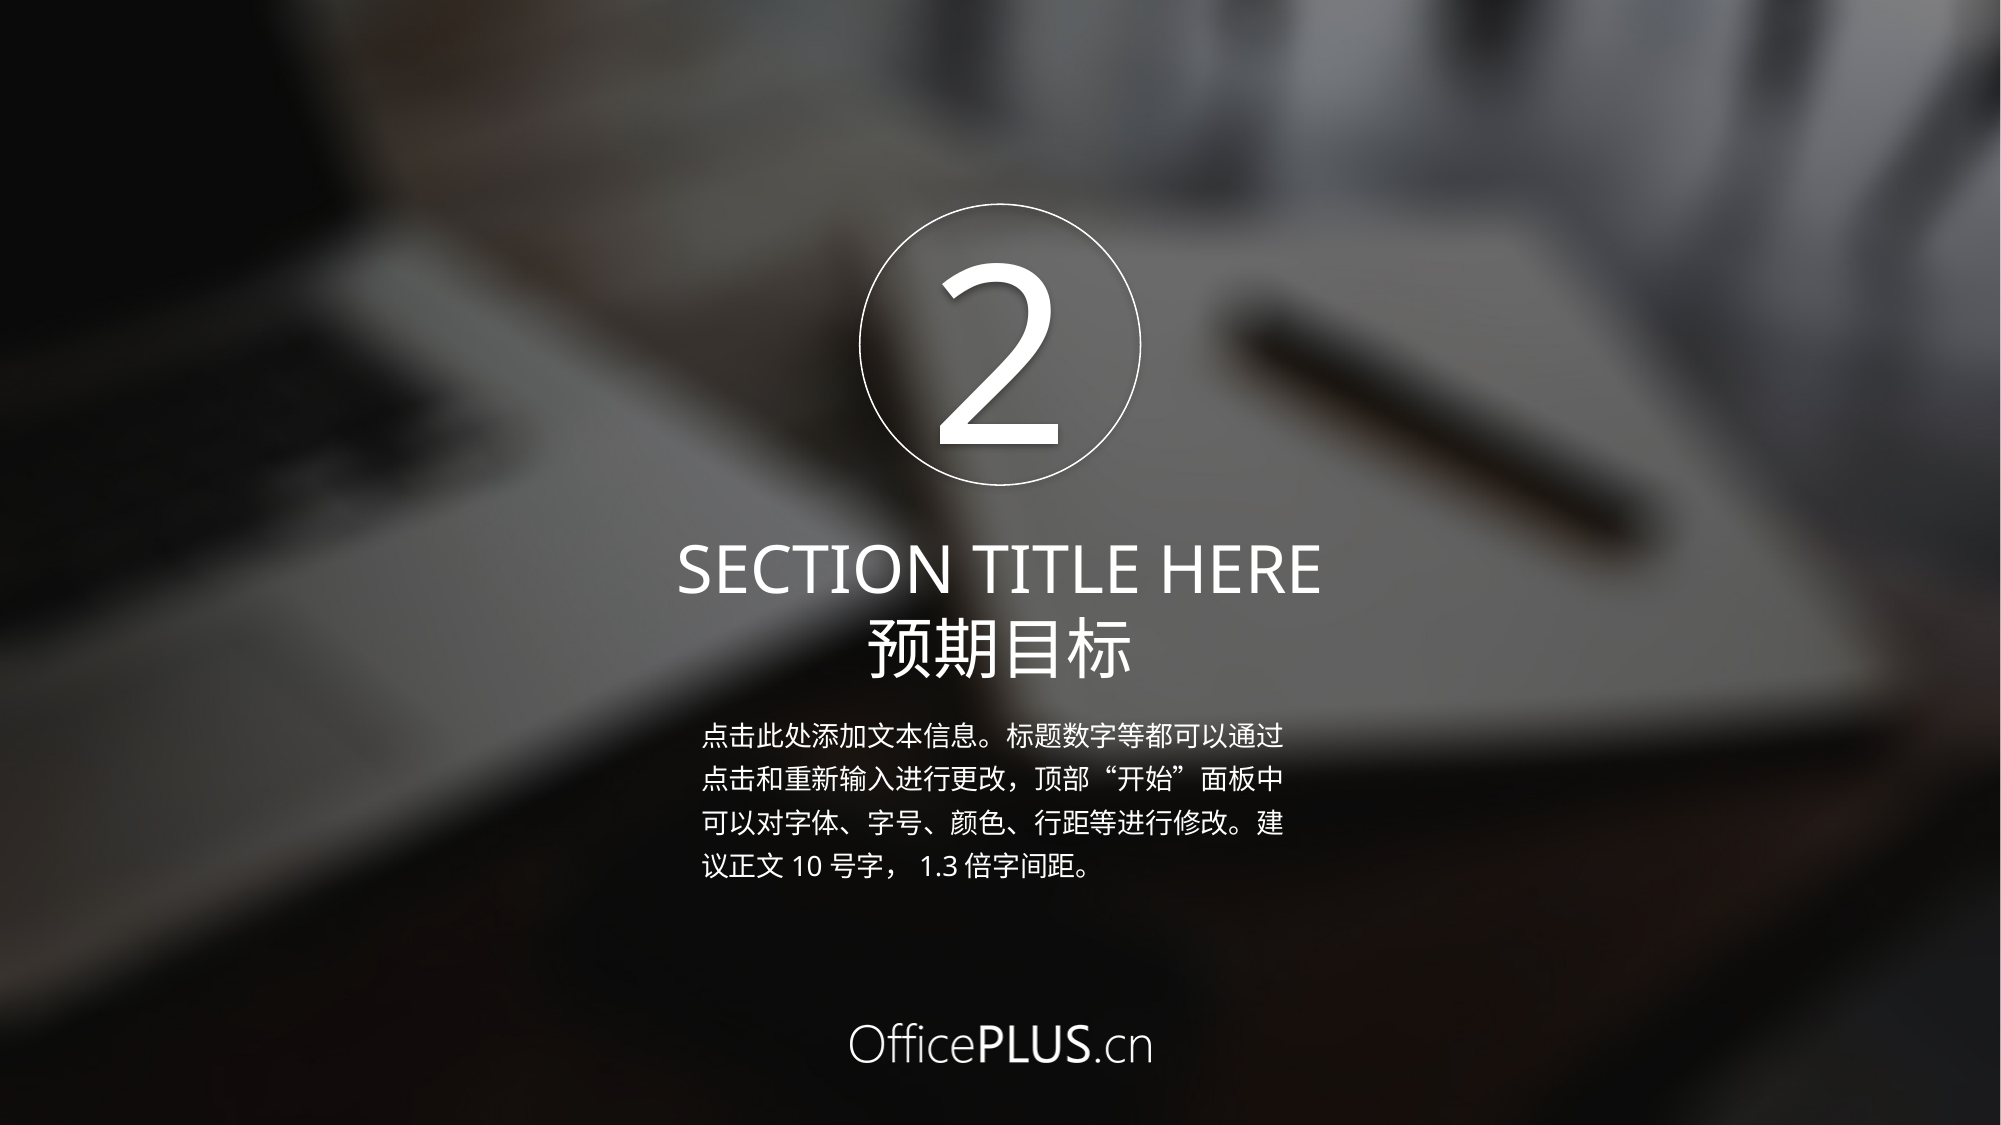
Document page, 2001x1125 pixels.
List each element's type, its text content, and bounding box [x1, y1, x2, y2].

text_box 点击此处添加文本信息。标题数字等都可以通过点击和重新输入进行更改，顶部“开始”面板中可以对字体、字号、颜色、行距等进行修改。建议正文10号字，1.3倍字间距。 [686, 701, 1314, 890]
text_box SECTION TITLE HERE 预期目标 [661, 519, 1339, 695]
text_box 2 [858, 203, 1142, 486]
picture [0, 0, 2001, 1125]
